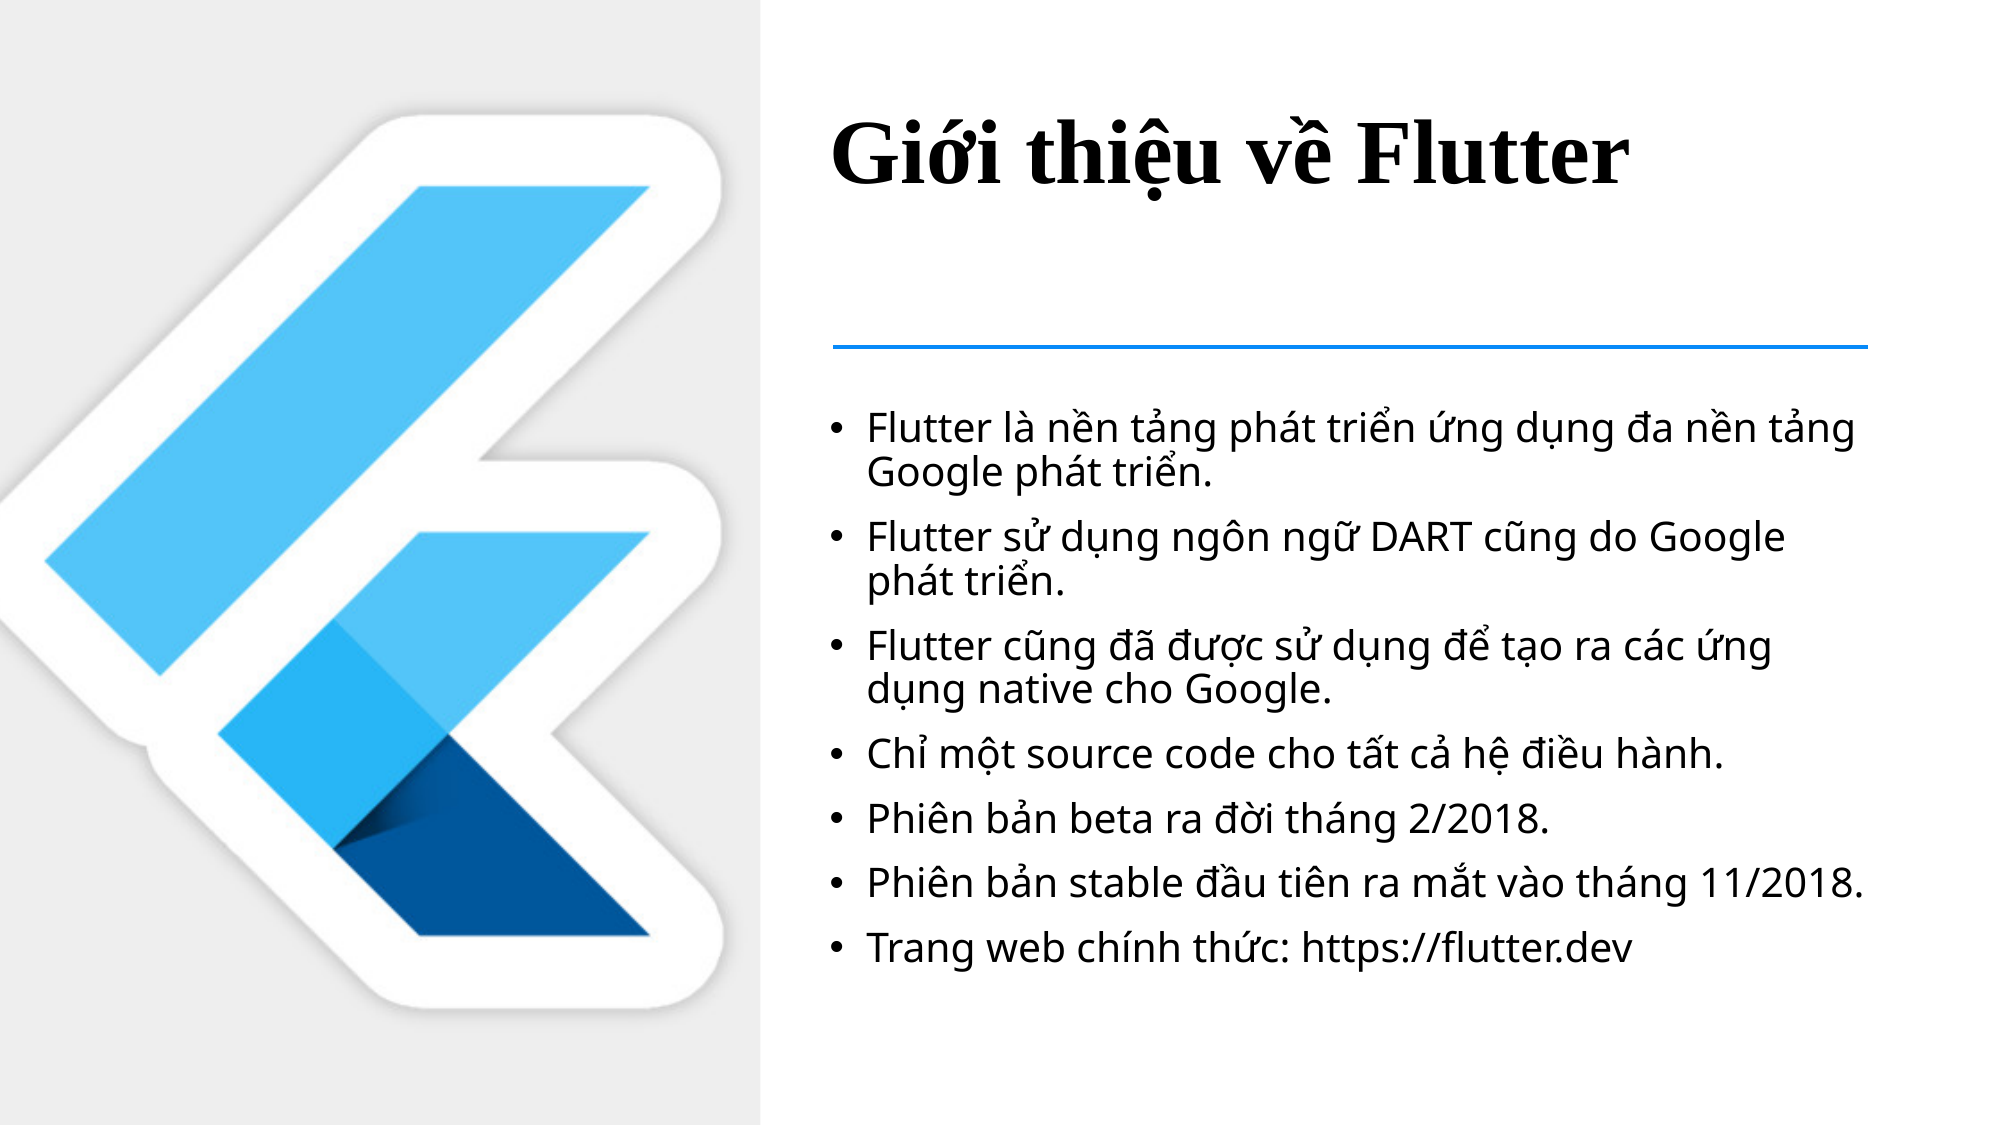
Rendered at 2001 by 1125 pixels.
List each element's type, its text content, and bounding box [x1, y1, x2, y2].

list Flutter là nền tảng phát triển ứng dụng đa nền tảng Google phát triển. Flutter sử dụng ngôn ngữ DART cũng do Google phát triển. Flutter cũng đã được sử dụng để tạo ra các ứng dụng native cho Google. Chỉ một source code cho tất cả hệ điều hành. Phiên bản beta ra đời tháng 2/2018. Phiên bản stable đầu tiên ra mắt vào tháng 11/2018. Trang web chính thức: https://flutter.dev [814, 399, 1895, 1021]
title Giới thiệu về Flutter [814, 0, 1895, 211]
picture [0, 0, 761, 1125]
